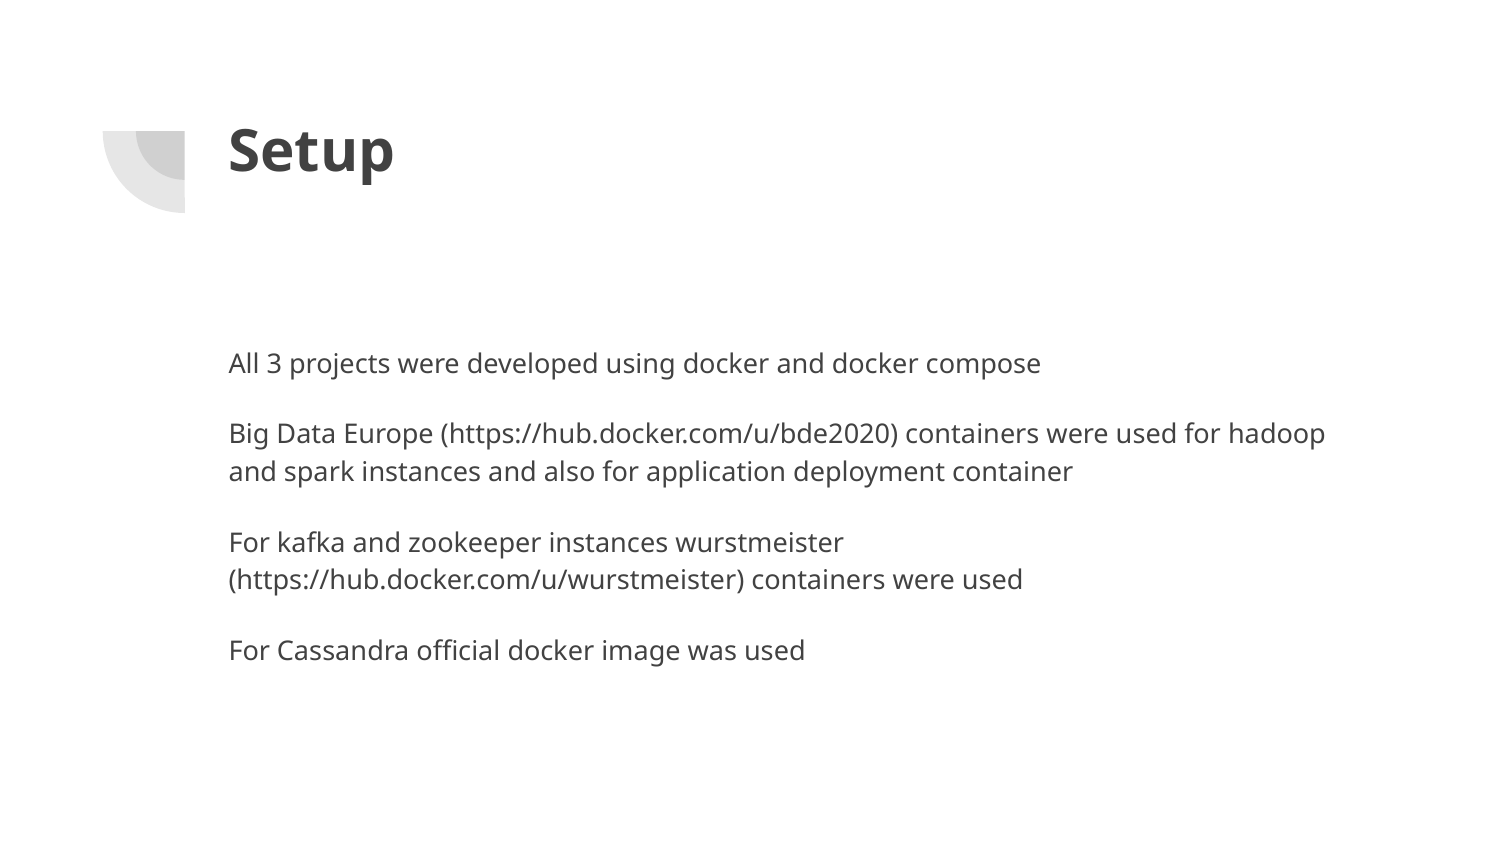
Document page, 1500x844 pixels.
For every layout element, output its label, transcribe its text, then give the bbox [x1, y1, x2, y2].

text_box All 3 projects were developed using docker and docker compose Big Data Europe (https://hub.docker.com/u/bde2020) containers were used for hadoop and spark instances and also for application deployment container For kafka and zookeeper instances wurstmeister (https://hub.docker.com/u/wurstmeister) containers were used For Cassandra official docker image was used [213, 326, 1368, 744]
text_box Setup [213, 98, 1368, 263]
